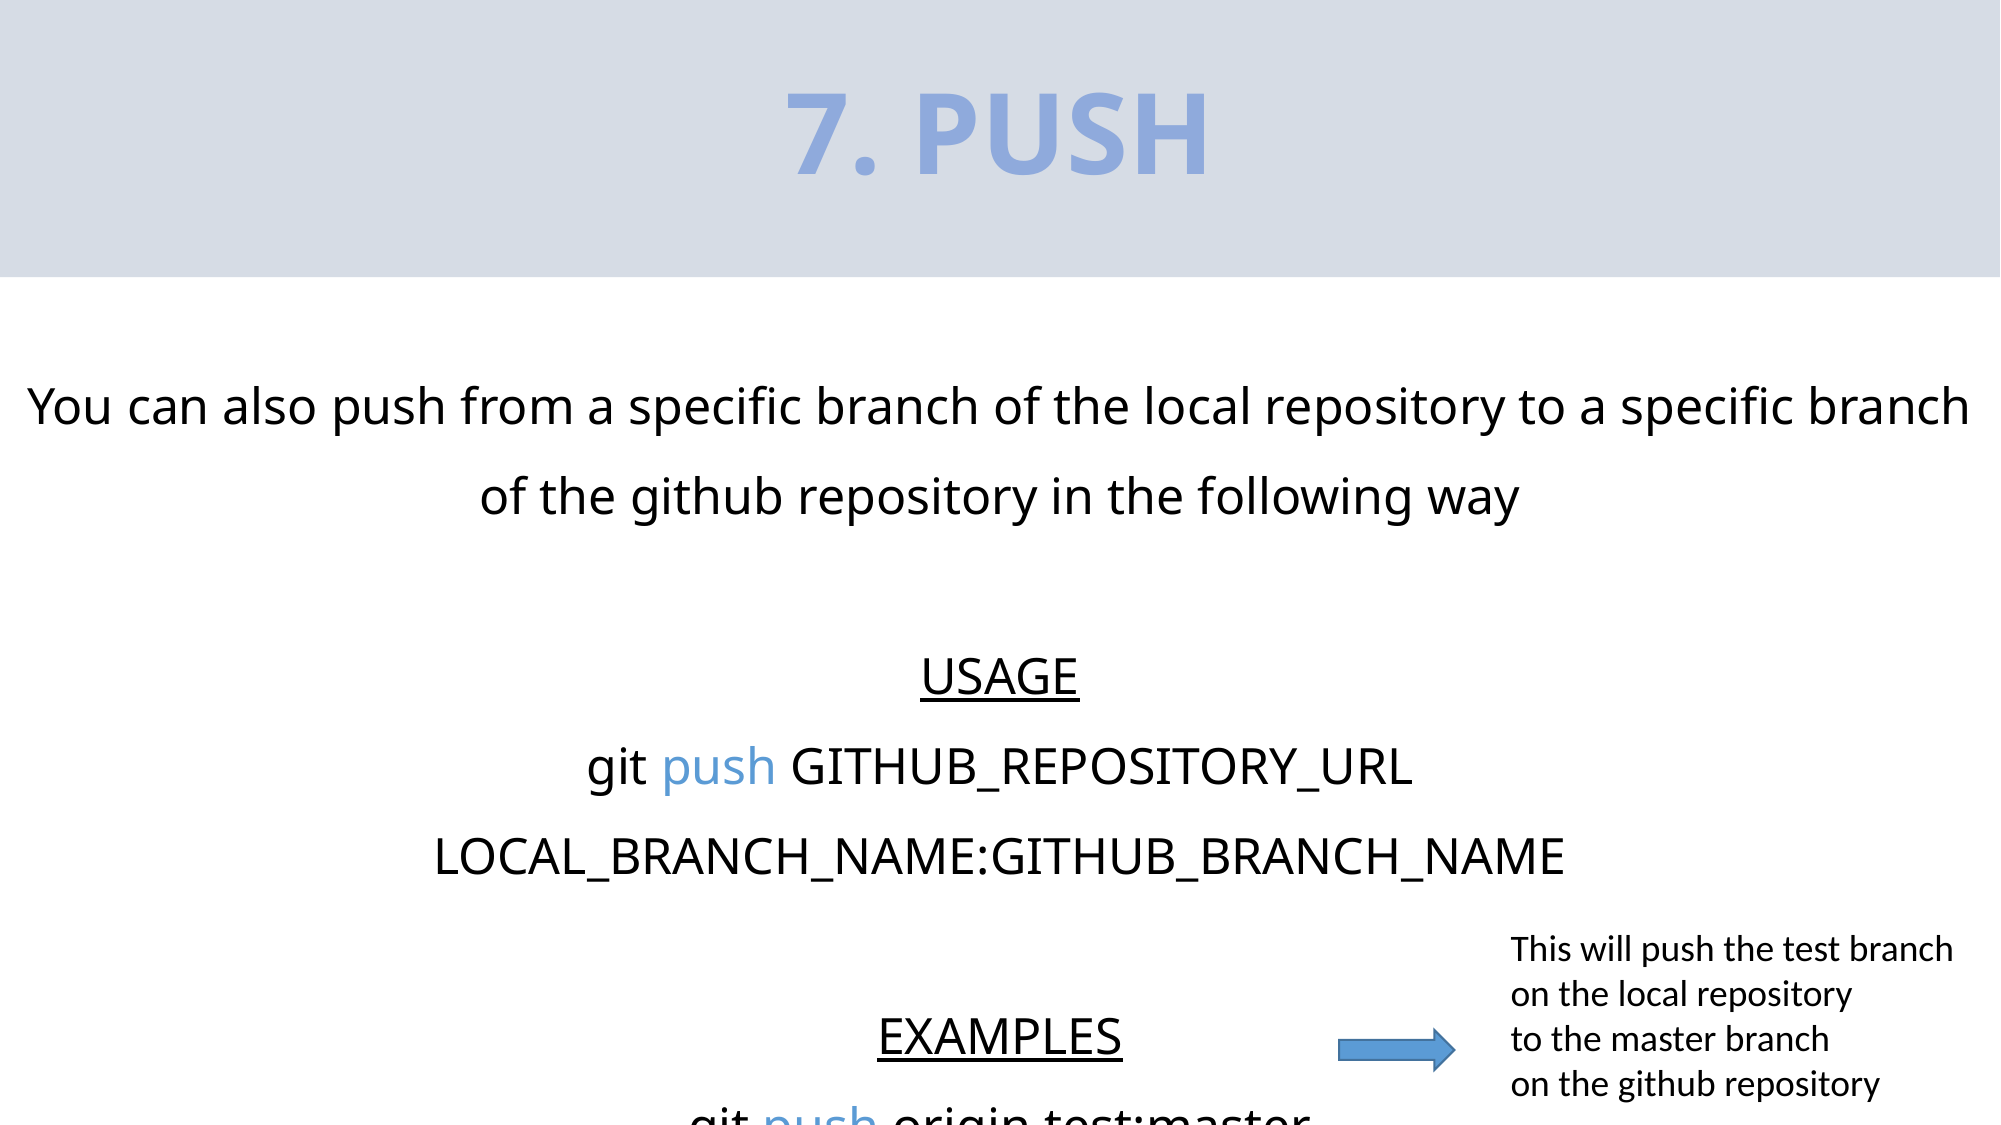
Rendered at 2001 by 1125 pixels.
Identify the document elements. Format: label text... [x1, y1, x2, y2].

text_box You can also push from a specific branch of the local repository to a specific branch of the github repository in the following way USAGE git push GITHUB_REPOSITORY_URL LOCAL_BRANCH_NAME:GITHUB_BRANCH_NAME EXAMPLES git push origin test:master [0, 277, 2000, 1125]
title 7. PUSH [0, 0, 2000, 277]
text_box This will push the test branch on the local repository to the master branch on the github repository [1495, 916, 1979, 1112]
text_box [1338, 1027, 1456, 1073]
